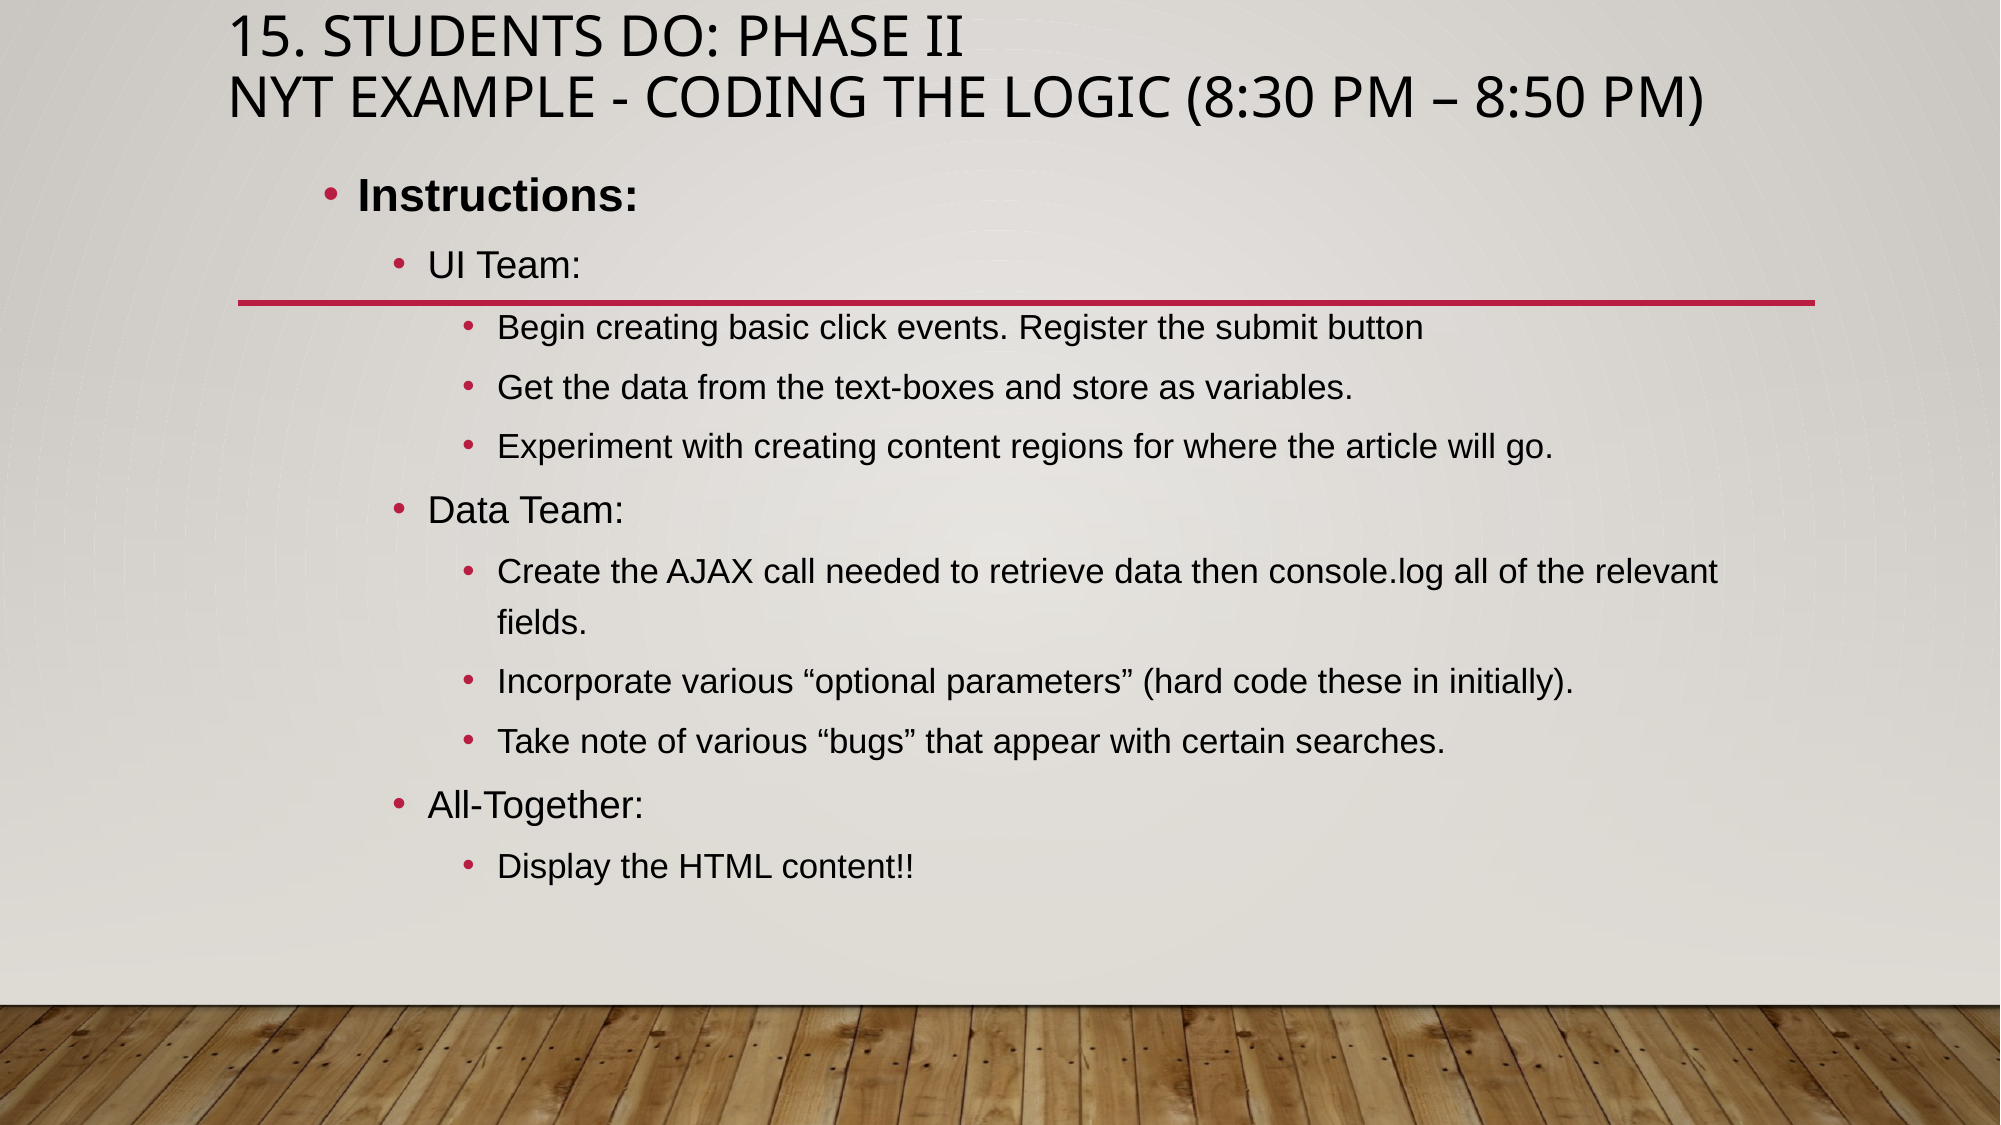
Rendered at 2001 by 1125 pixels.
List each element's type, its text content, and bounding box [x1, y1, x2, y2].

list Instructions: UI Team: Begin creating basic click events. Register the submit button Get the data from the text-boxes and store as variables. Experiment with creating content regions for where the article will go. Data Team: Create the AJAX call needed to retrieve data then console.log all of the relevant fields. Incorporate various “optional parameters” (hard code these in initially). Take note of various “bugs” that appear with certain searches. All-Together: Display the HTML content!! [238, 146, 1814, 897]
picture [0, 1005, 2000, 1125]
title 15. Students Do: PHASE II NYT Example - Coding the Logic (8:30 PM – 8:50 PM) [212, 0, 1788, 173]
